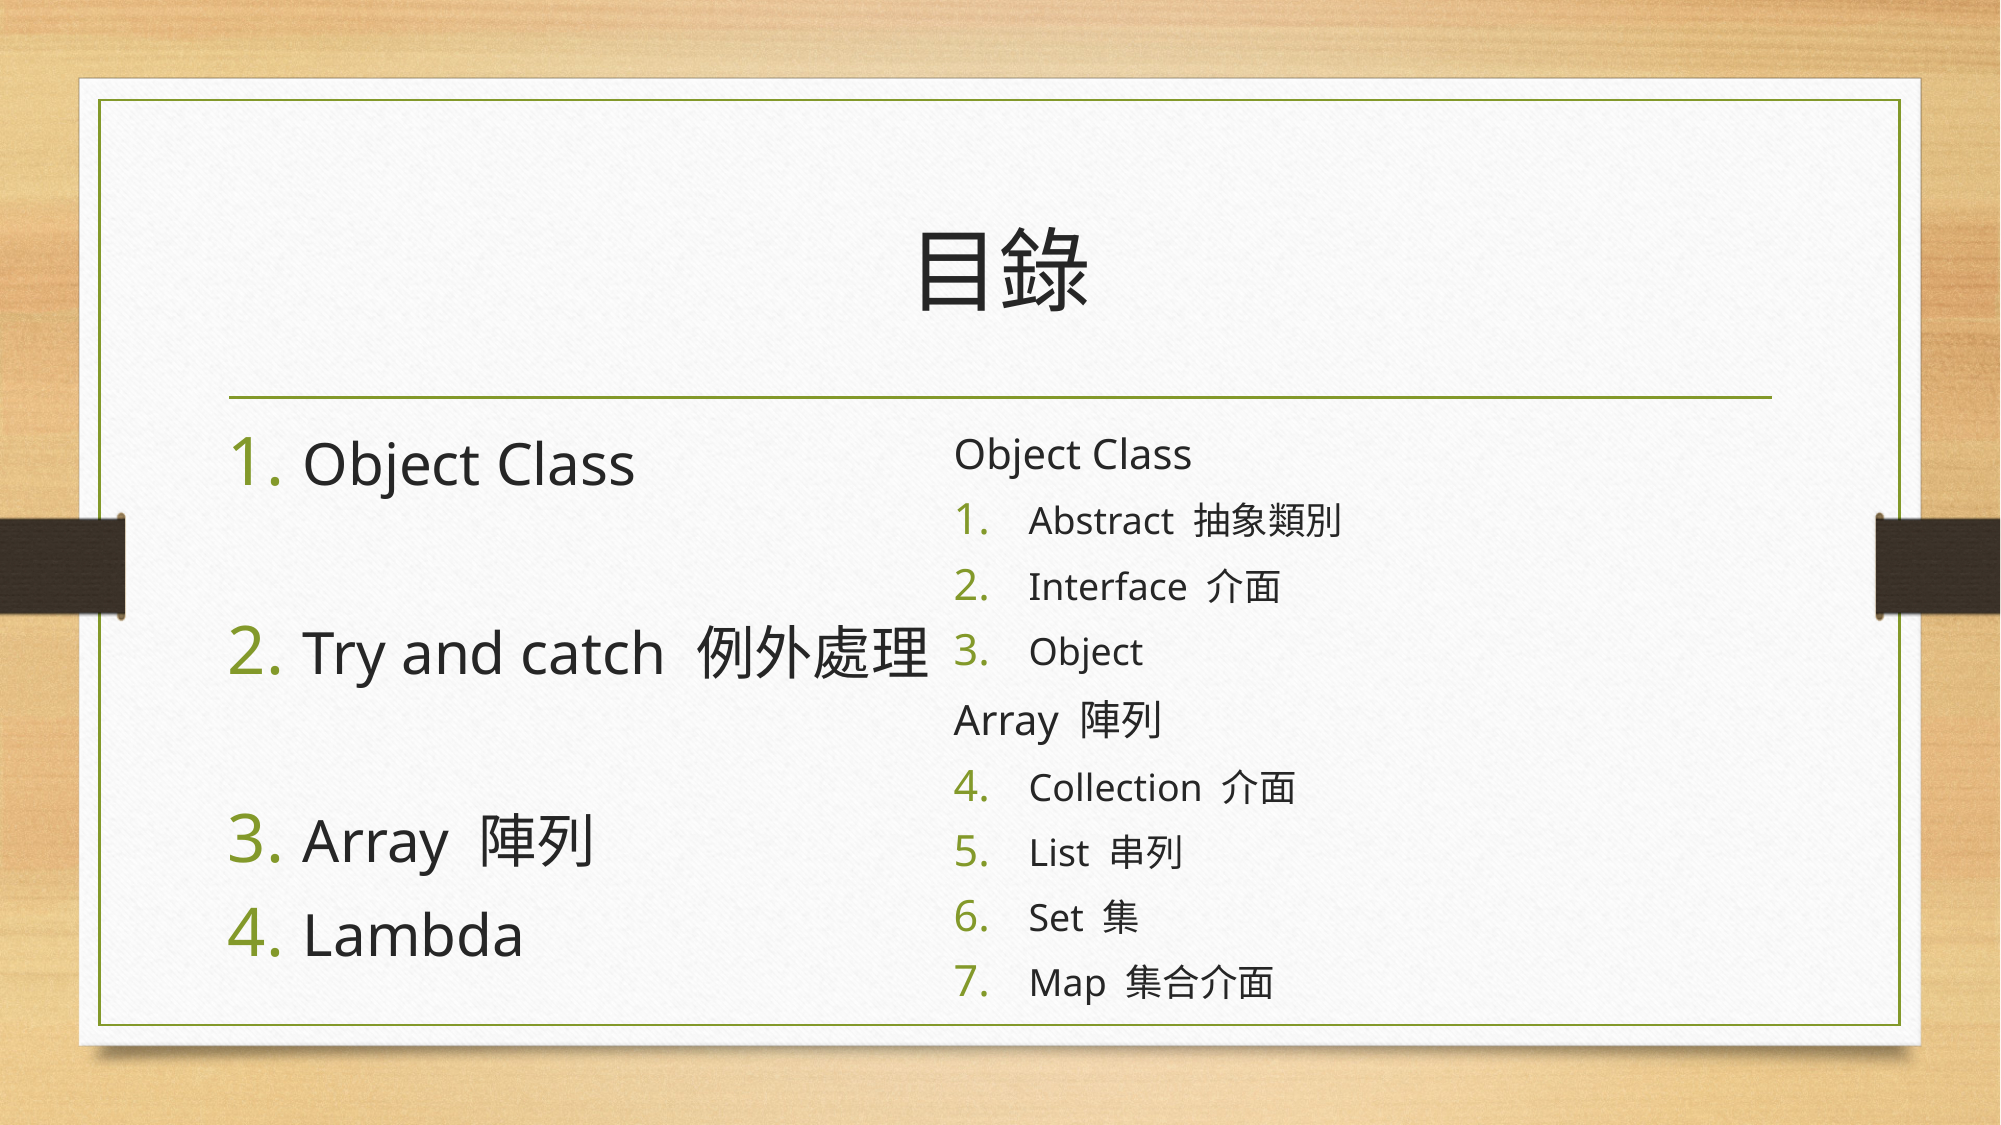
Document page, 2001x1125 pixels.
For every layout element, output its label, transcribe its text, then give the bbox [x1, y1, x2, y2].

list Object Class Abstract 抽象類別 Interface 介面 Object Array 陣列 Collection 介面 List 串列 Set 集 Map 集合介面 [938, 420, 1788, 963]
picture [0, 0, 2001, 1125]
title 目錄 [212, 161, 1788, 375]
list Object Class Try and catch 例外處理 Array 陣列 Lambda [213, 420, 938, 963]
